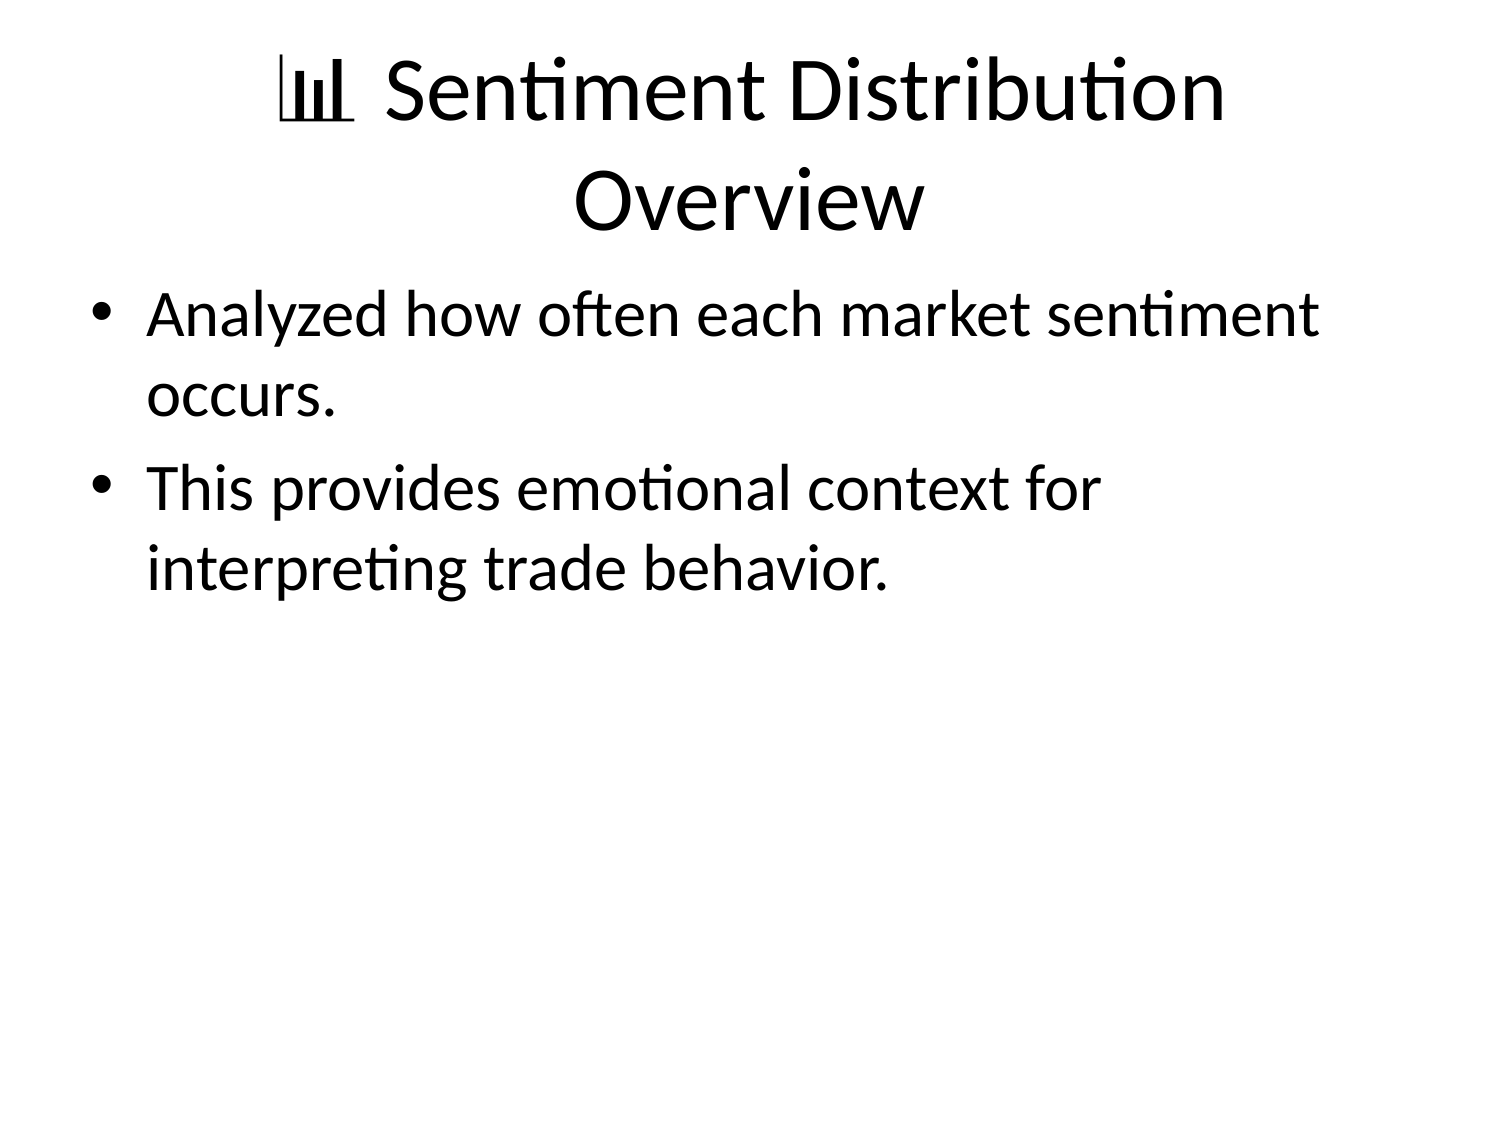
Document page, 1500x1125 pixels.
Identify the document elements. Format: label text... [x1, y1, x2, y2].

title 📊 Sentiment Distribution Overview [75, 45, 1425, 233]
list Analyzed how often each market sentiment occurs. This provides emotional context for interpreting trade behavior. [75, 262, 1425, 1005]
